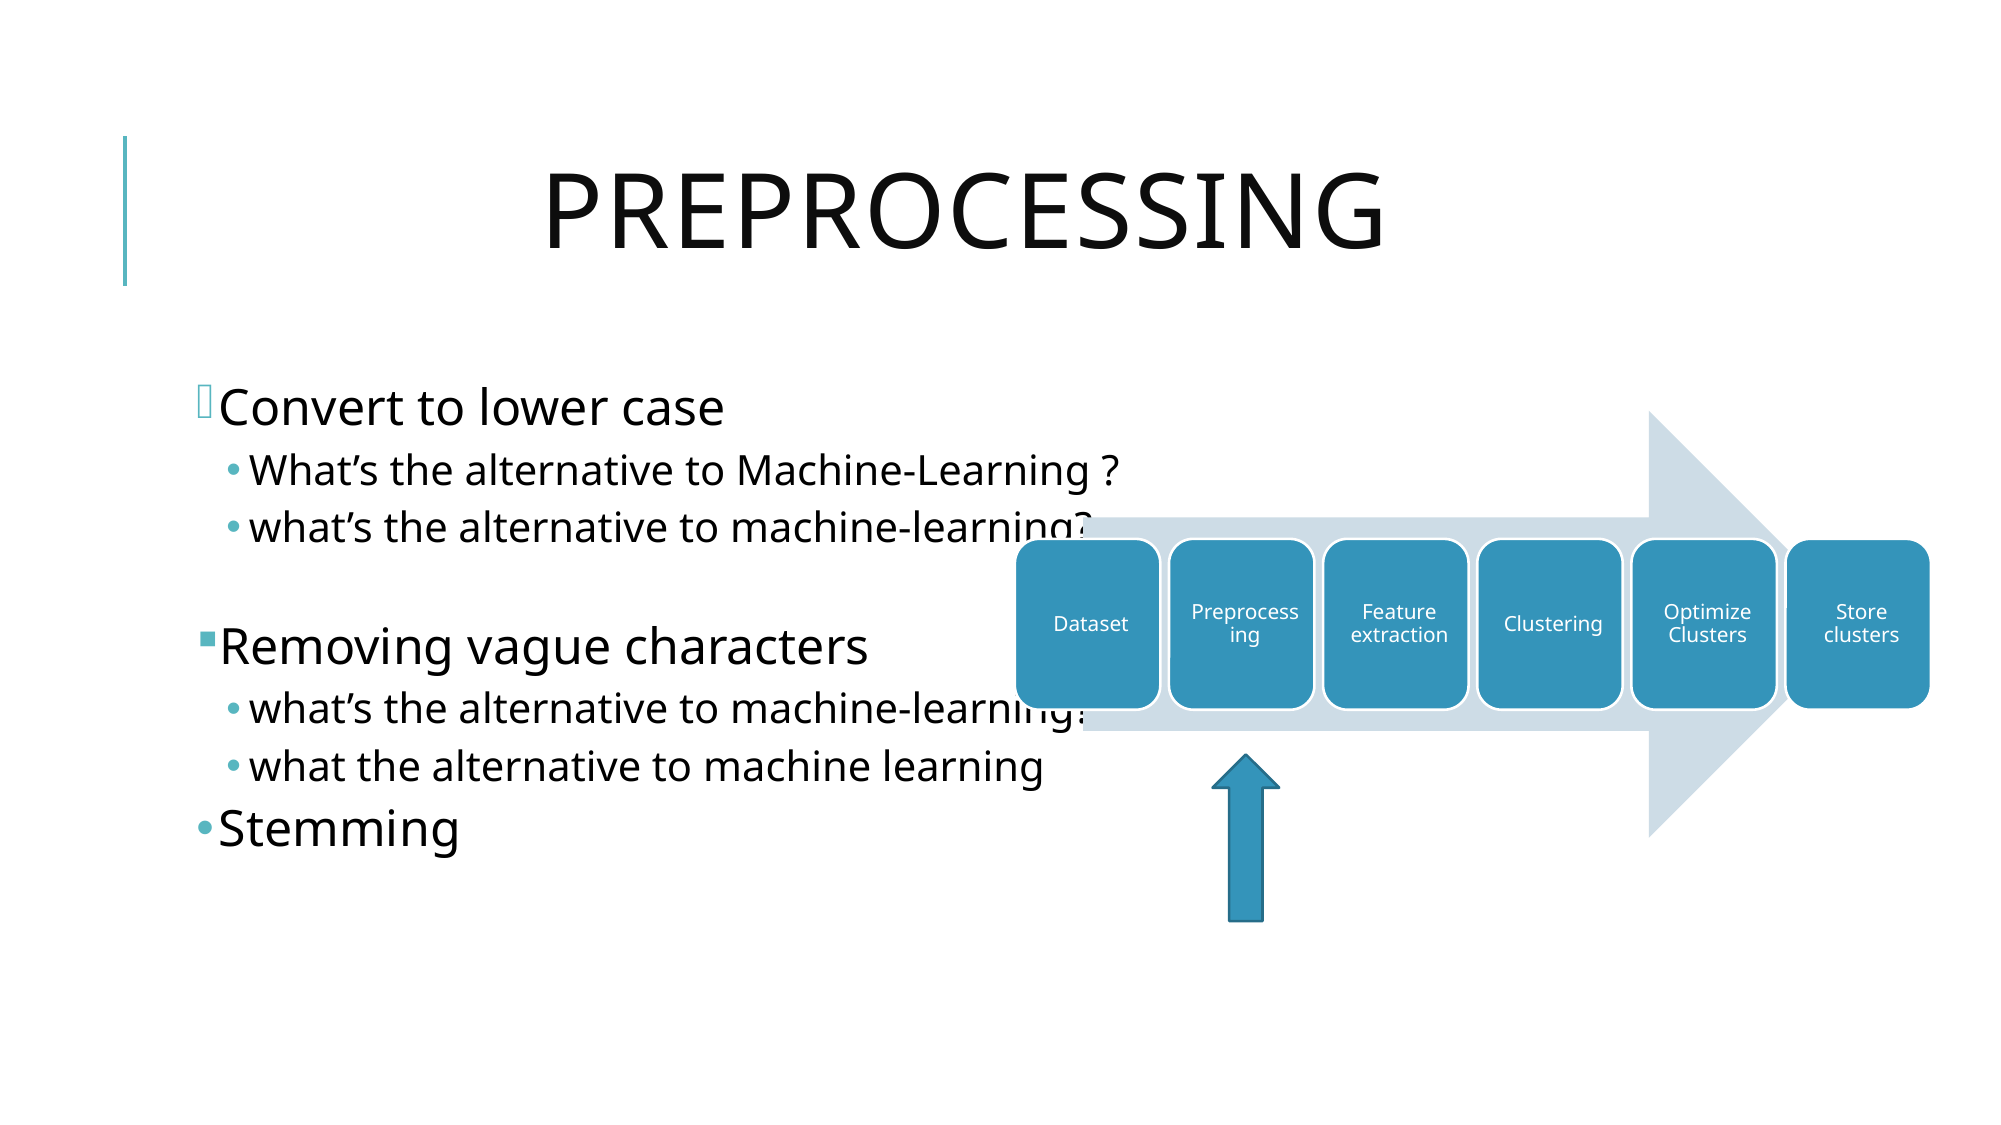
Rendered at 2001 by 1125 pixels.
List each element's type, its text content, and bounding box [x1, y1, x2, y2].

text_box [1227, 846, 1264, 923]
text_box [1014, 410, 1932, 838]
list Convert to lower case What’s the alternative to Machine-Learning ? what’s the alternative to machine-learning? Removing vague characters what’s the alternative to machine-learning? what the alternative to machine learning Stemming [168, 375, 1763, 1035]
title PREPROCESSING [168, 96, 1763, 342]
